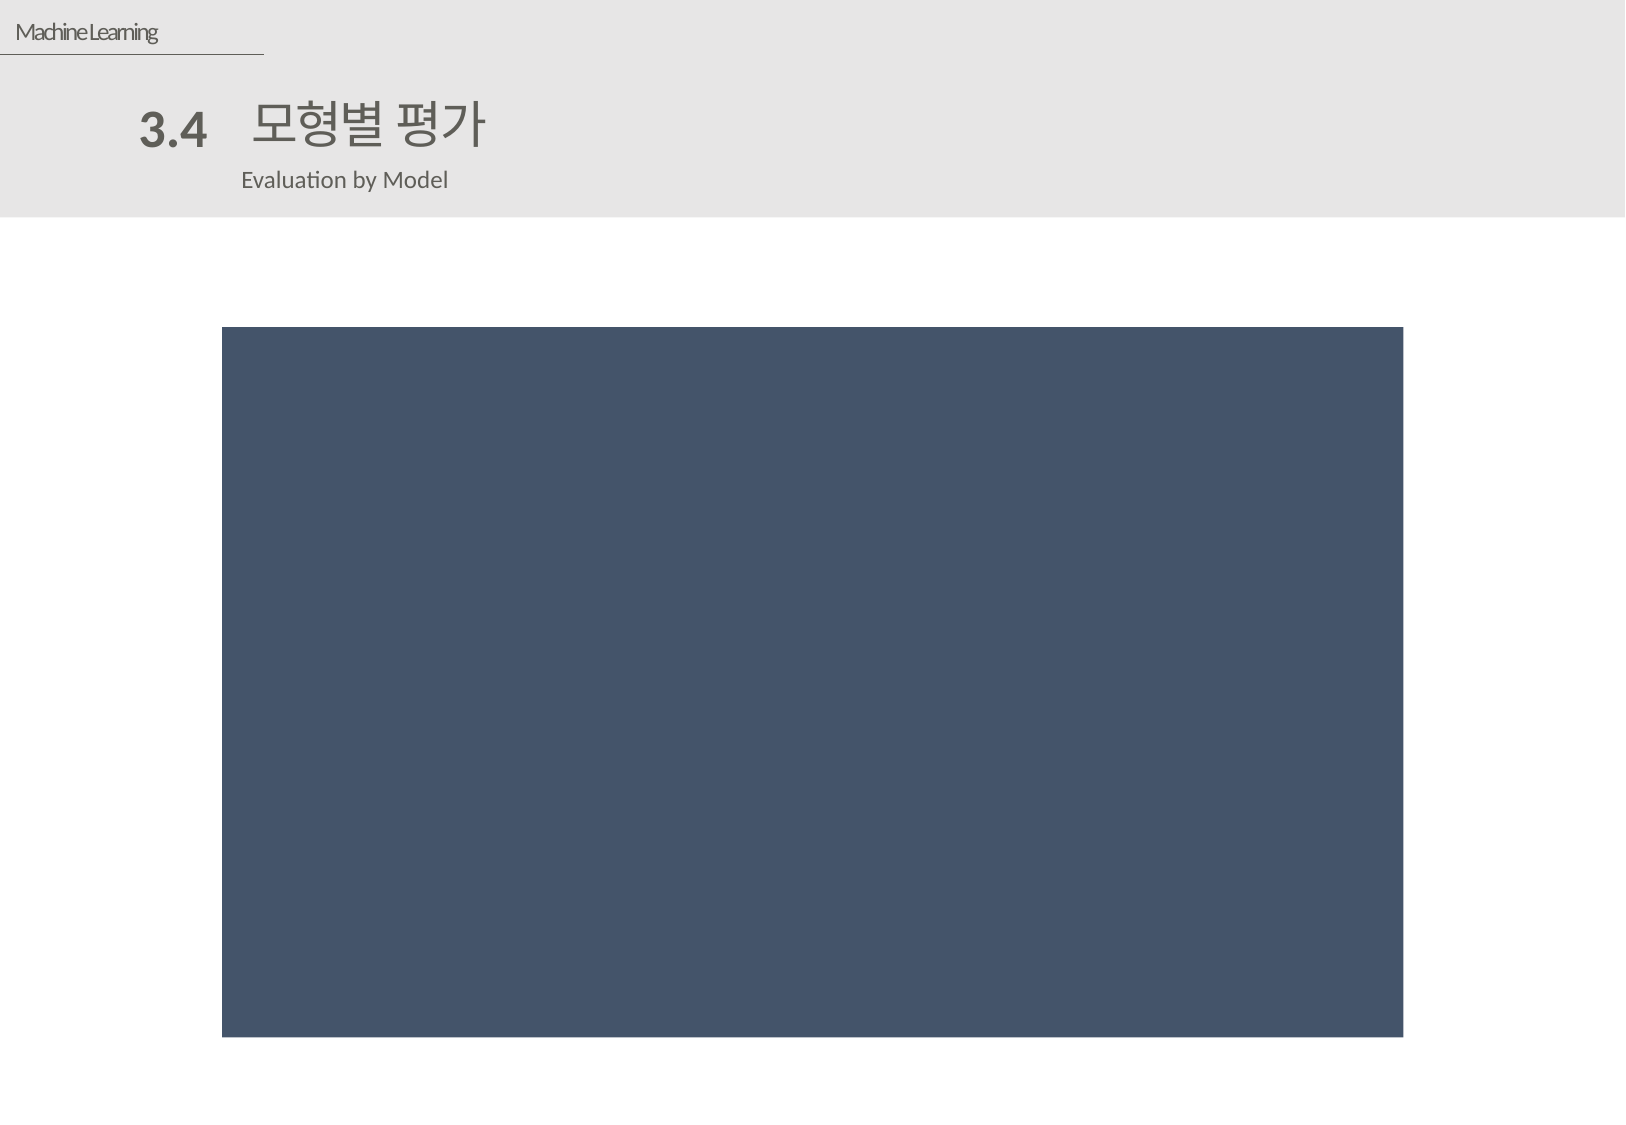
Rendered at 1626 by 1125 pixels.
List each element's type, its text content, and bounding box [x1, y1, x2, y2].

text_box 모형별 평가 [236, 85, 502, 161]
text_box [0, 0, 1625, 219]
text_box Machine Learning [0, 7, 174, 53]
text_box Evaluation by Model [226, 156, 464, 202]
text_box 3.4 [123, 86, 223, 166]
text_box [221, 326, 1404, 1038]
